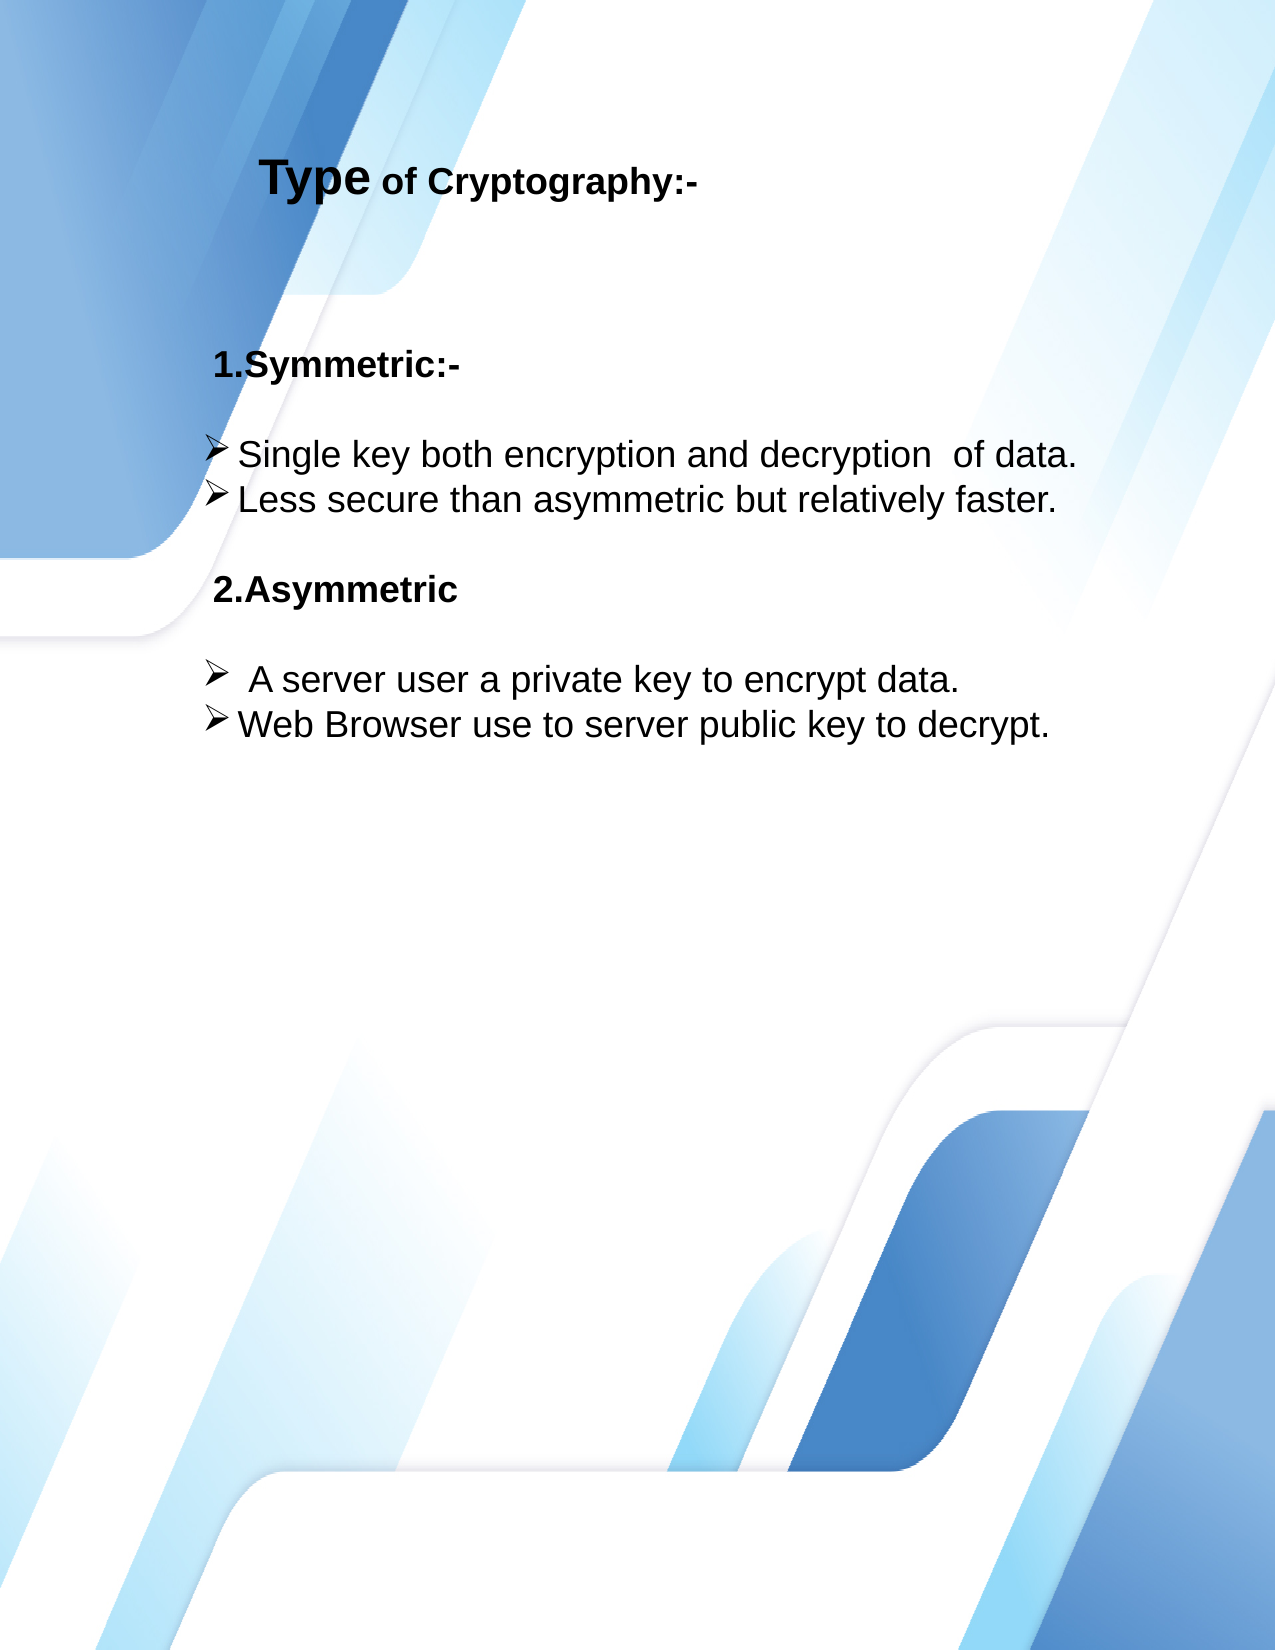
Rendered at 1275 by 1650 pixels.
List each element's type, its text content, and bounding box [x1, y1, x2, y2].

picture [0, 0, 1275, 1650]
text_box Type of Cryptography:- 1.Symmetric:- Single key both encryption and decryption of data. Less secure than asymmetric but relatively faster. 2.Asymmetric A server user a private key to encrypt data. Web Browser use to server public key to decrypt. [187, 137, 1098, 753]
